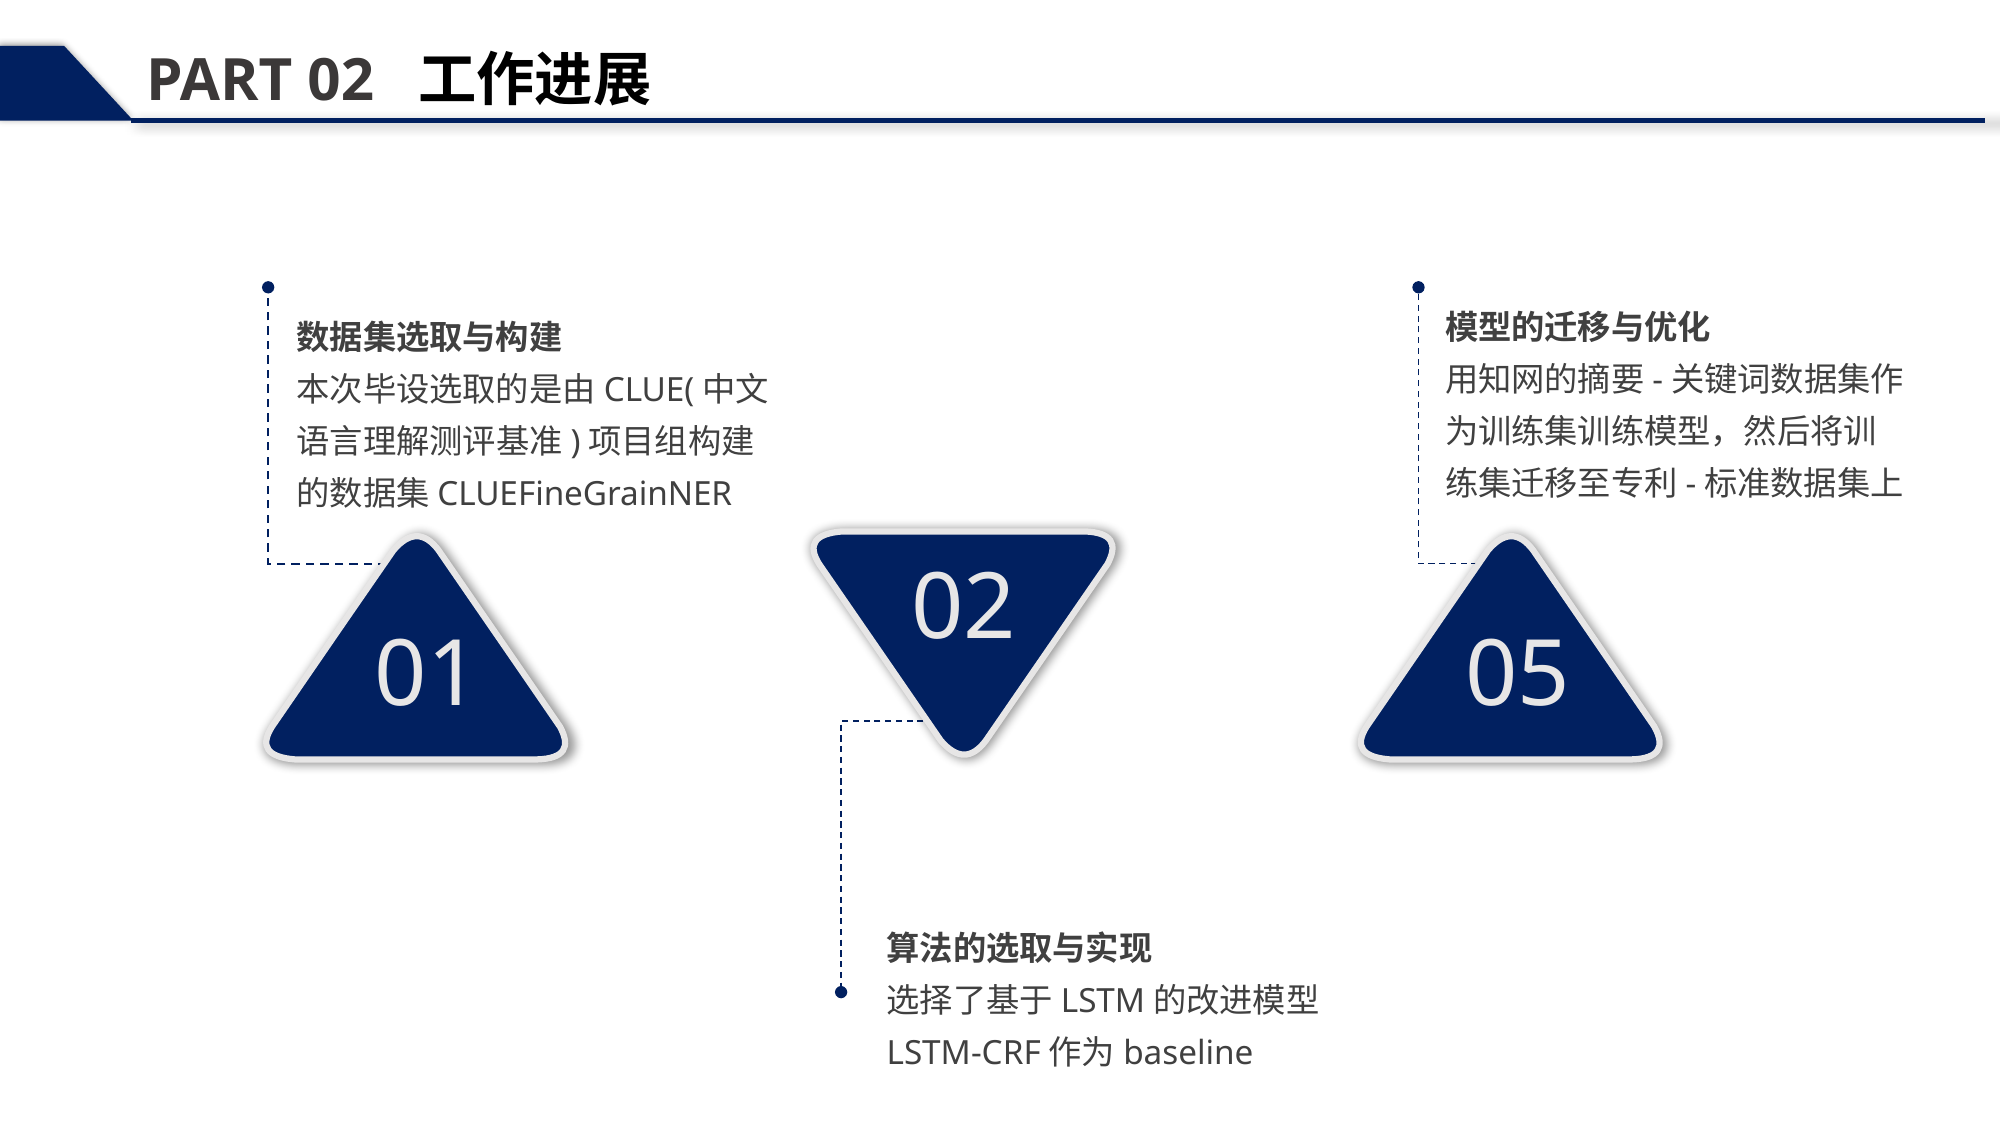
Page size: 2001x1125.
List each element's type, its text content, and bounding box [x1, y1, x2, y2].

text_box 算法的选取与实现 选择了基于LSTM的改进模型LSTM-CRF作为baseline [871, 908, 1388, 1079]
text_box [806, 531, 1119, 760]
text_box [259, 531, 572, 760]
text_box [0, 44, 131, 122]
text_box [834, 760, 926, 999]
text_box [261, 281, 391, 531]
text_box 模型的迁移与优化 用知网的摘要-关键词数据集作为训练集训练模型，然后将训练集迁移至专利-标准数据集上 [1430, 287, 1925, 510]
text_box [281, 297, 798, 522]
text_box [1354, 531, 1666, 760]
text_box PART 02 工作进展 [131, 34, 892, 120]
text_box [1412, 281, 1495, 531]
